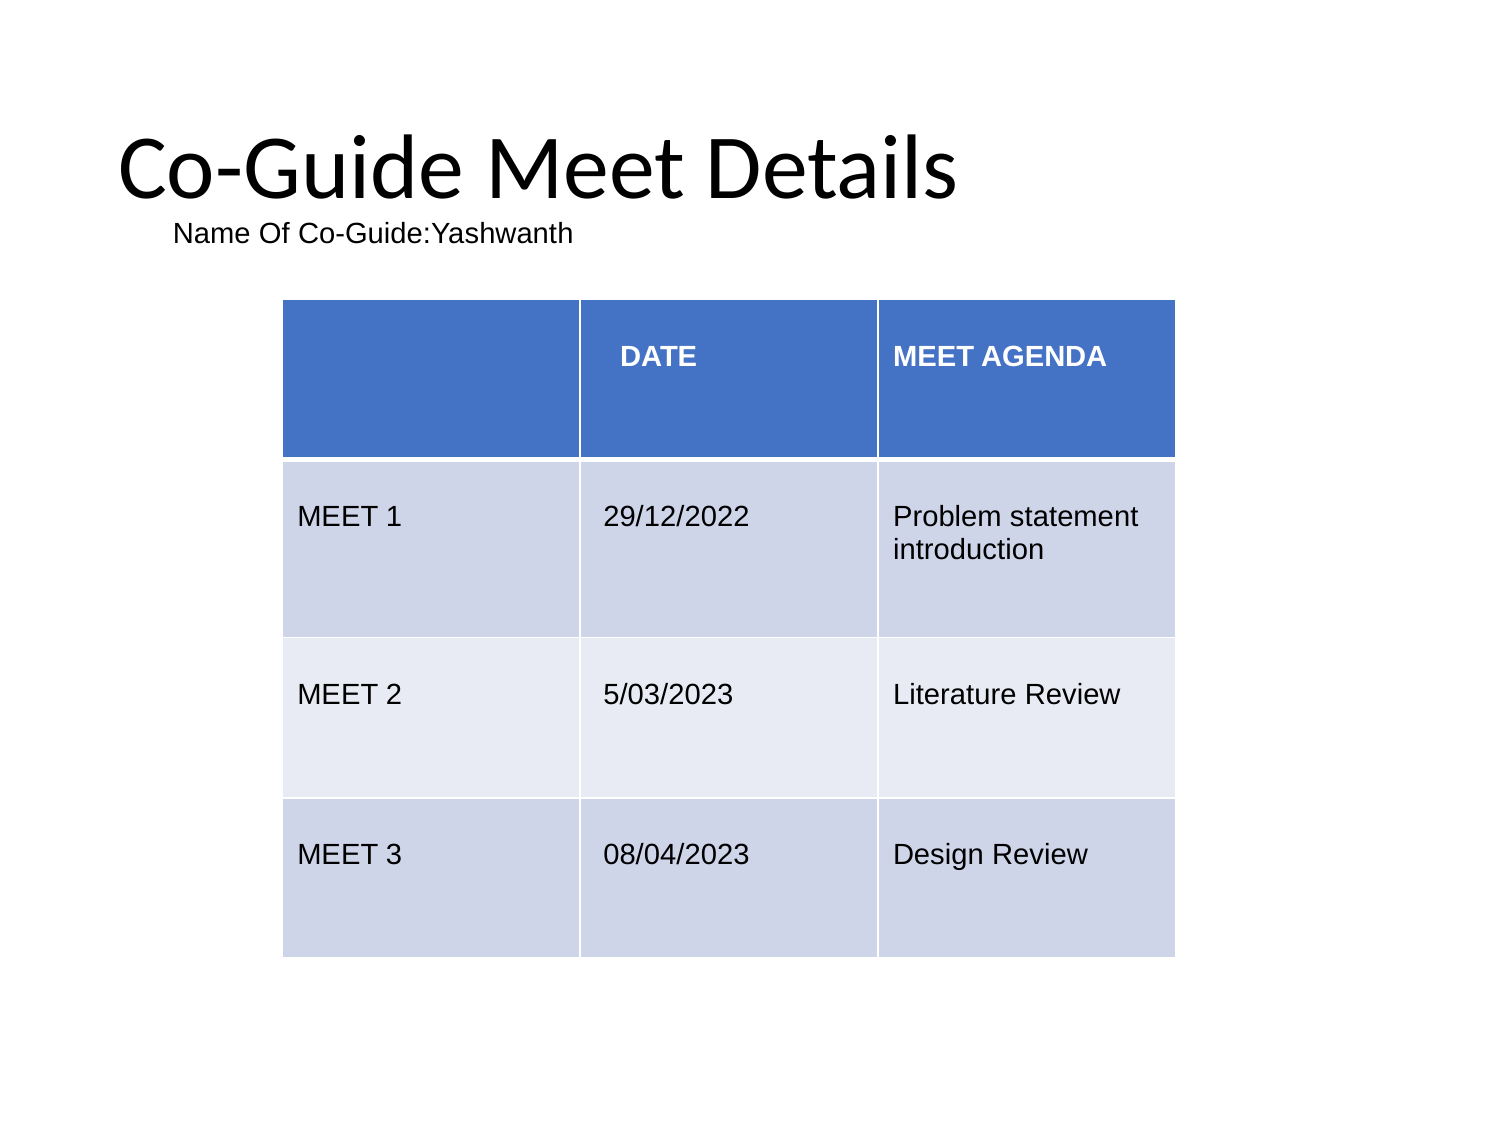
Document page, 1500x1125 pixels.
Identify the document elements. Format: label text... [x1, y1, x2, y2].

text_box Name Of Co-Guide:Yashwanth [158, 207, 1011, 257]
table_cell MEET 2 [283, 638, 579, 797]
table_cell 5/03/2023 [581, 638, 877, 797]
title Co-Guide Meet Details [103, 59, 1397, 278]
table_cell 29/12/2022 [581, 462, 877, 637]
table_cell Problem statement introduction [879, 462, 1175, 637]
table_cell 08/04/2023 [581, 799, 877, 957]
table_header MEET AGENDA [879, 300, 1175, 457]
list [103, 299, 1397, 1014]
table_header [283, 300, 579, 457]
table_cell MEET 1 [283, 462, 579, 637]
table_cell MEET 3 [283, 799, 579, 957]
table_cell Design Review [879, 799, 1175, 957]
table_header DATE [581, 300, 877, 457]
table_cell Literature Review [879, 638, 1175, 797]
